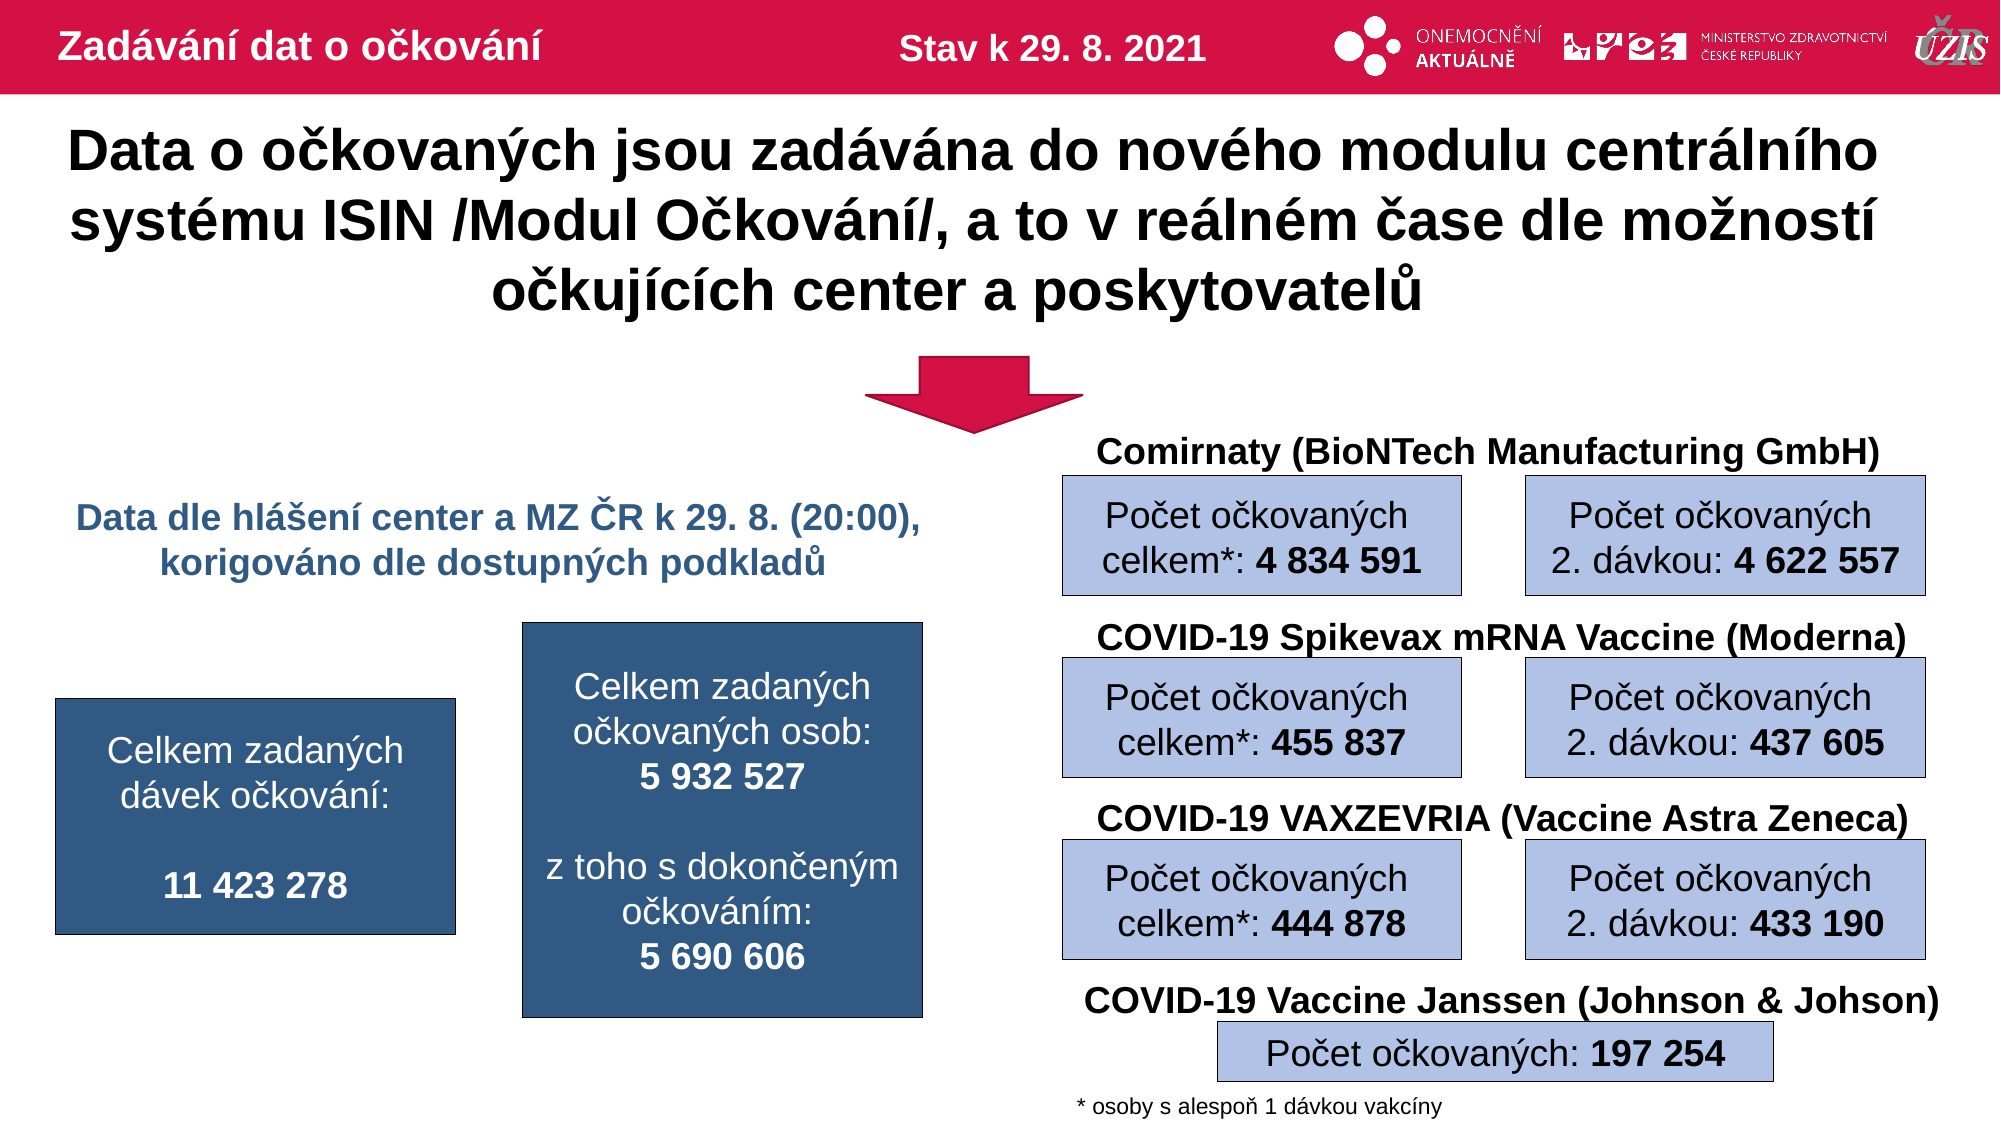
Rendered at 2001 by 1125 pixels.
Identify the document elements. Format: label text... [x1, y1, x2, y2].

text_box Stav k 29. 8. 2021 [884, 16, 1329, 77]
text_box Počet očkovaných 2. dávkou: 433 190 [1525, 839, 1926, 960]
text_box Data dle hlášení center a MZ ČR k 29. 8. (20:00), korigováno dle dostupných podkladů [59, 485, 938, 591]
text_box Počet očkovaných celkem*: 4 834 591 [1062, 475, 1462, 596]
title Zadávání dat o očkování [42, 0, 1262, 95]
text_box Data o očkovaných jsou zadávána do nového modulu centrálního systému ISIN /Modul Očkování/, a to v reálném čase dle možností očkujících center a poskytovatelů [10, 104, 1938, 330]
text_box COVID-19 Spikevax mRNA Vaccine (Moderna) [1081, 605, 1923, 666]
text_box Počet očkovaných celkem*: 455 837 [1062, 657, 1462, 778]
text_box COVID-19 VAXZEVRIA (Vaccine Astra Zeneca) [1081, 786, 1925, 847]
picture [1334, 16, 1542, 76]
picture [1915, 15, 1989, 66]
text_box * osoby s alespoň 1 dávkou vakcíny [1062, 1084, 1538, 1125]
text_box [864, 355, 1084, 435]
text_box Comirnaty (BioNTech Manufacturing GmbH) [1081, 420, 1896, 480]
text_box Celkem zadaných očkovaných osob: 5 932 527 z toho s dokončeným očkováním: 5 690 606 [522, 622, 923, 1018]
text_box COVID-19 Vaccine Janssen (Johnson & Johson) [1069, 968, 1956, 1029]
text_box Počet očkovaných: 197 254 [1217, 1021, 1774, 1082]
text_box Počet očkovaných celkem*: 444 878 [1062, 839, 1462, 960]
text_box Počet očkovaných 2. dávkou: 437 605 [1525, 657, 1926, 778]
text_box Počet očkovaných 2. dávkou: 4 622 557 [1525, 475, 1926, 596]
text_box Celkem zadaných dávek očkování: 11 423 278 [55, 698, 456, 935]
picture [1563, 31, 1888, 60]
